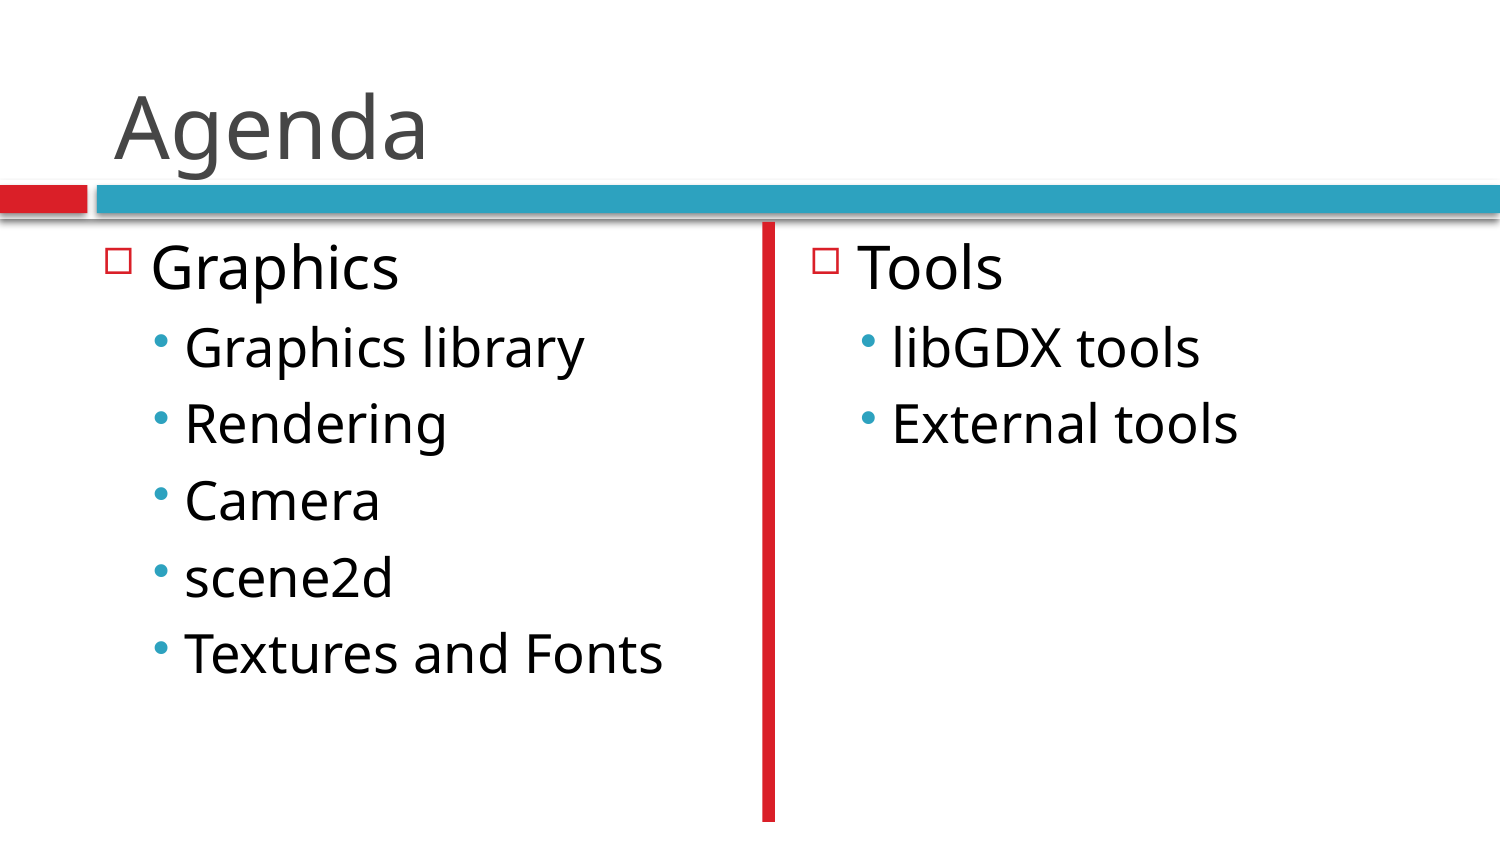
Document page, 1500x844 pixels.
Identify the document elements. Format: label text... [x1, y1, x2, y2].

text_box [761, 220, 776, 823]
list Tools libGDX tools External tools [794, 221, 1433, 822]
title Agenda [99, 19, 1438, 185]
list Graphics Graphics library Rendering Camera scene2d Textures and Fonts [87, 221, 750, 797]
